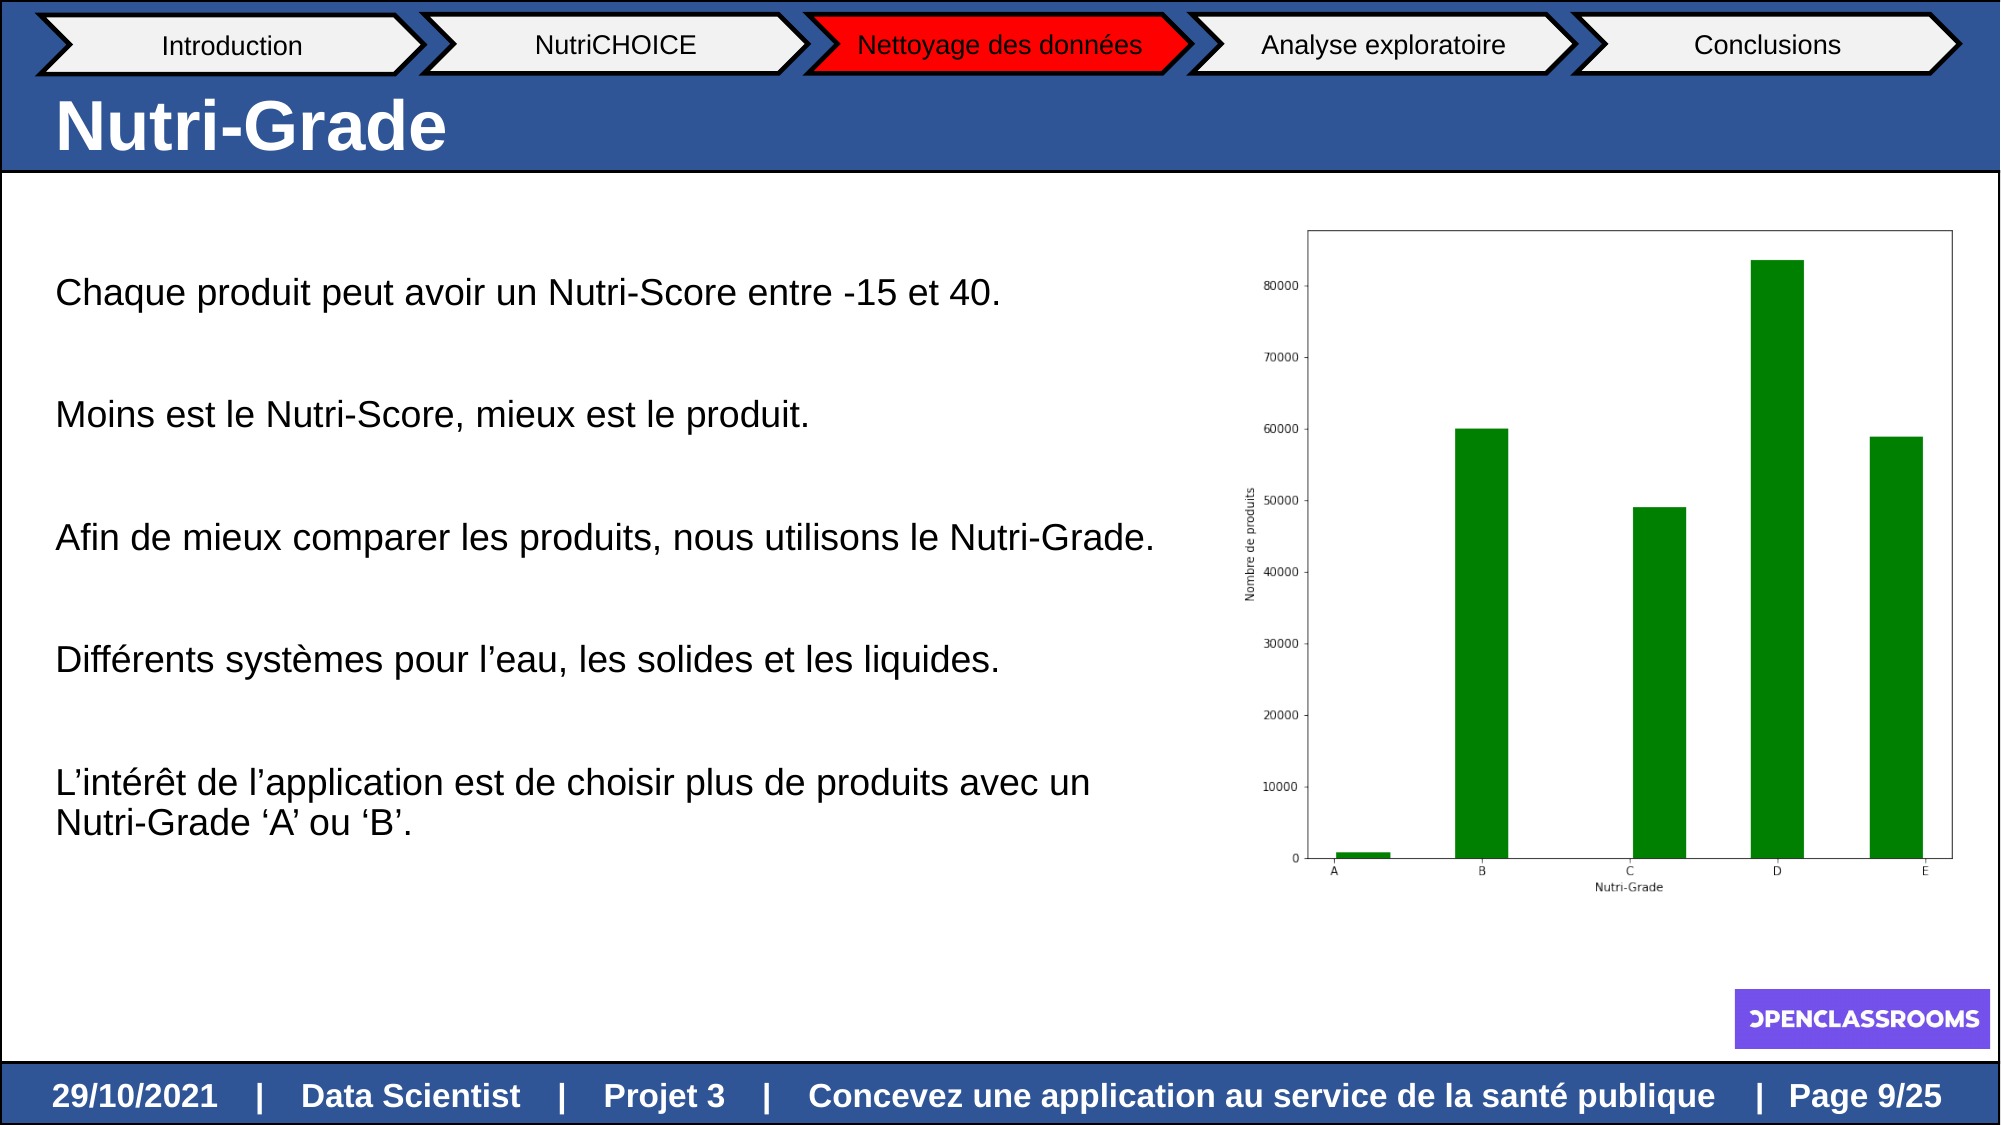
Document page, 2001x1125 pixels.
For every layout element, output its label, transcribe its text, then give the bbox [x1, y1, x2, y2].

picture [1238, 222, 1960, 902]
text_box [40, 14, 1960, 75]
title Nutri-Grade [40, 75, 1766, 194]
text_box Page 9/25 [1727, 1066, 2000, 1125]
picture [1734, 989, 1991, 1049]
list Chaque produit peut avoir un Nutri-Score entre -15 et 40. Moins est le Nutri-Score, mieux est le produit. Afin de mieux comparer les produits, nous utilisons le Nutri-Grade. Différents systèmes pour l’eau, les solides et les liquides. L’intérêt de l’application est de choisir plus de produits avec un Nutri-Grade ‘A’ ou ‘B’. [40, 265, 1192, 860]
